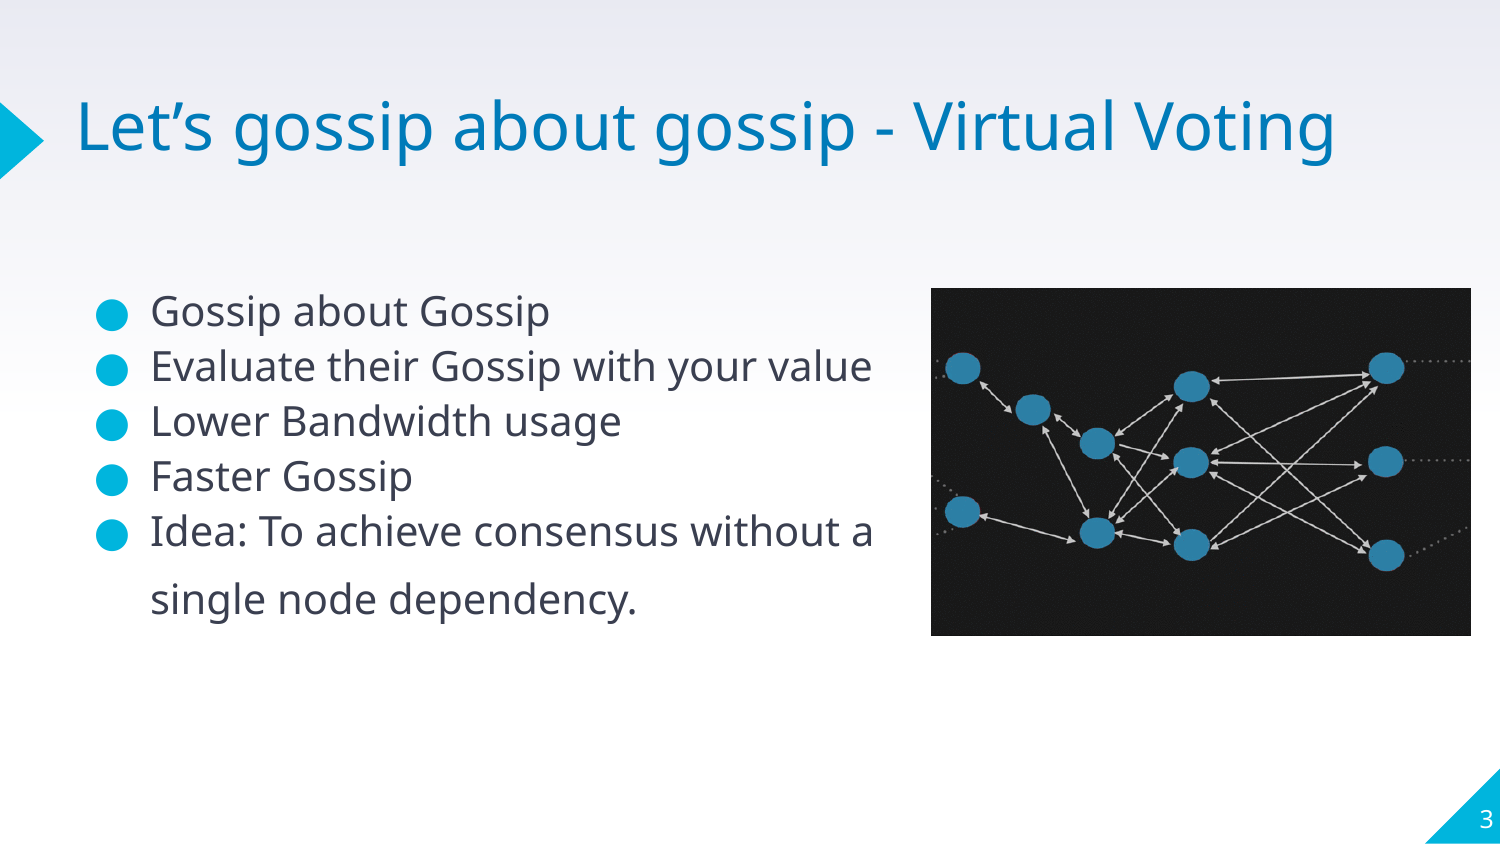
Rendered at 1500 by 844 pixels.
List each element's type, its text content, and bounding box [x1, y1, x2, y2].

list Gossip about Gossip Evaluate their Gossip with your value Lower Bandwidth usage Faster Gossip Idea: To achieve consensus without a single node dependency. [75, 280, 1001, 714]
title Let’s gossip about gossip - Virtual Voting [75, 99, 1475, 200]
slide_number ‹#› [1418, 760, 1494, 838]
picture [931, 287, 1472, 637]
